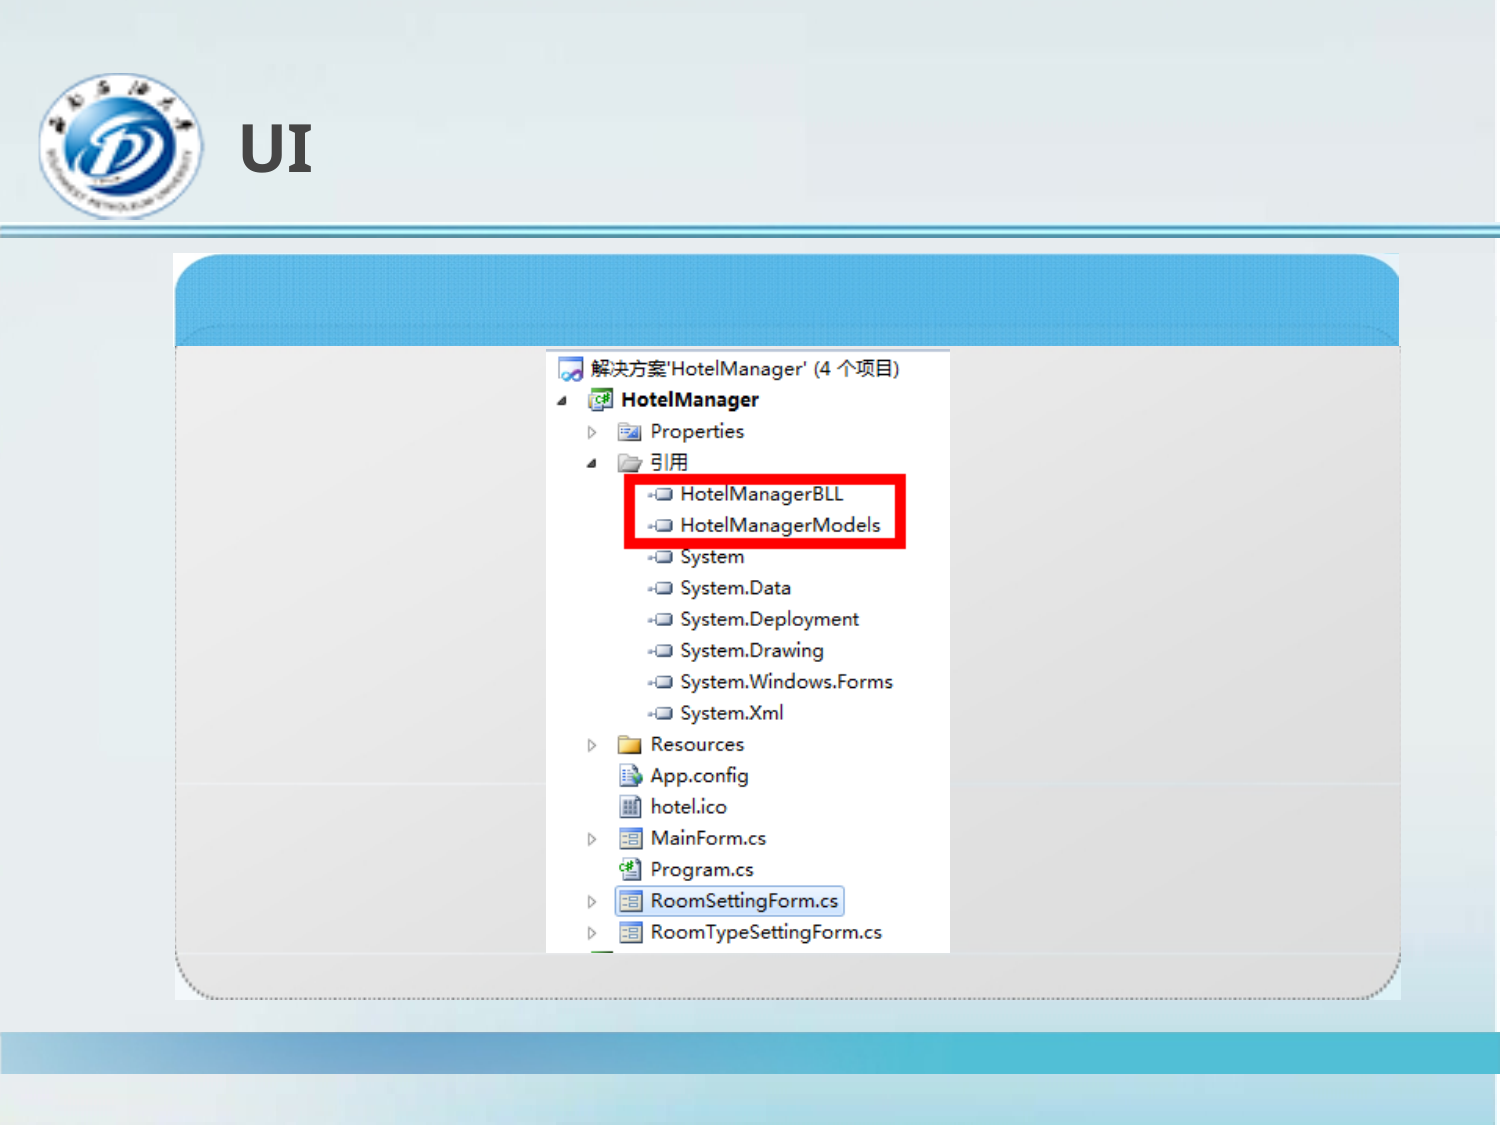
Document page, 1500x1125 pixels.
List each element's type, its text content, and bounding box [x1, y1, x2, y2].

picture [0, 0, 1500, 1125]
title UI [222, 58, 1425, 233]
